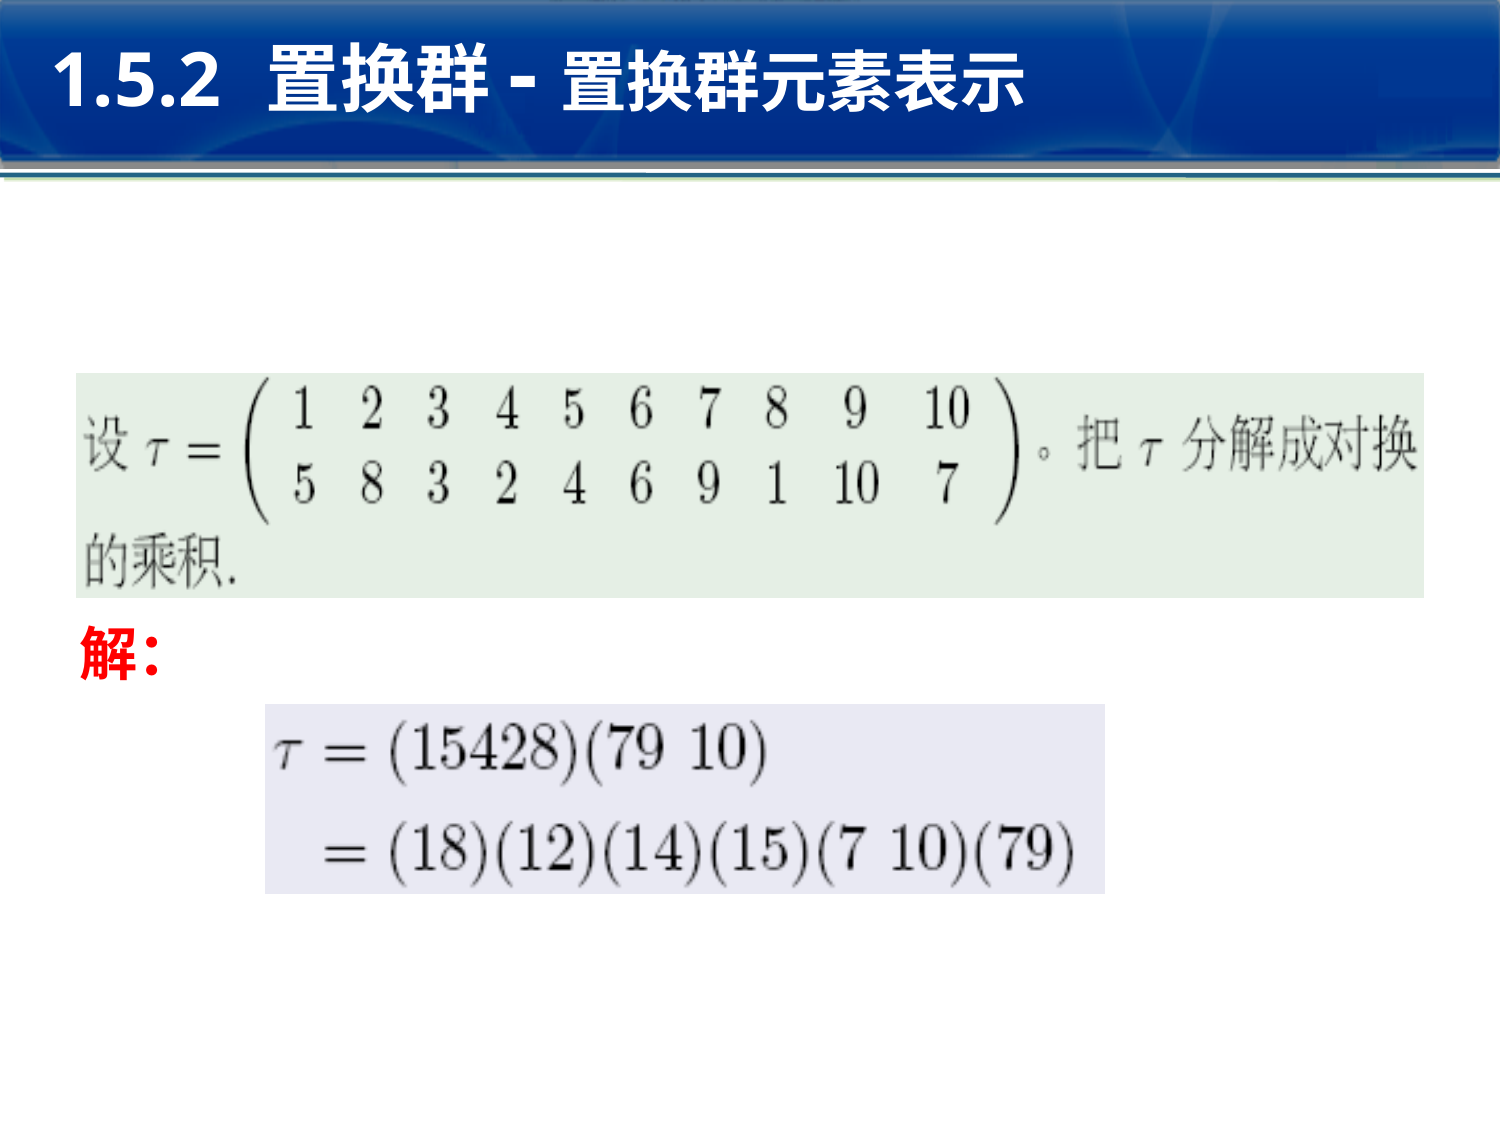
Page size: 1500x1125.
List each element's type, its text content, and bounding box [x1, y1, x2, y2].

text_box 1.5.2 置换群-置换群元素表示 [35, 0, 1264, 140]
picture [76, 373, 1424, 599]
picture [265, 703, 1105, 894]
text_box 解： [64, 609, 231, 695]
